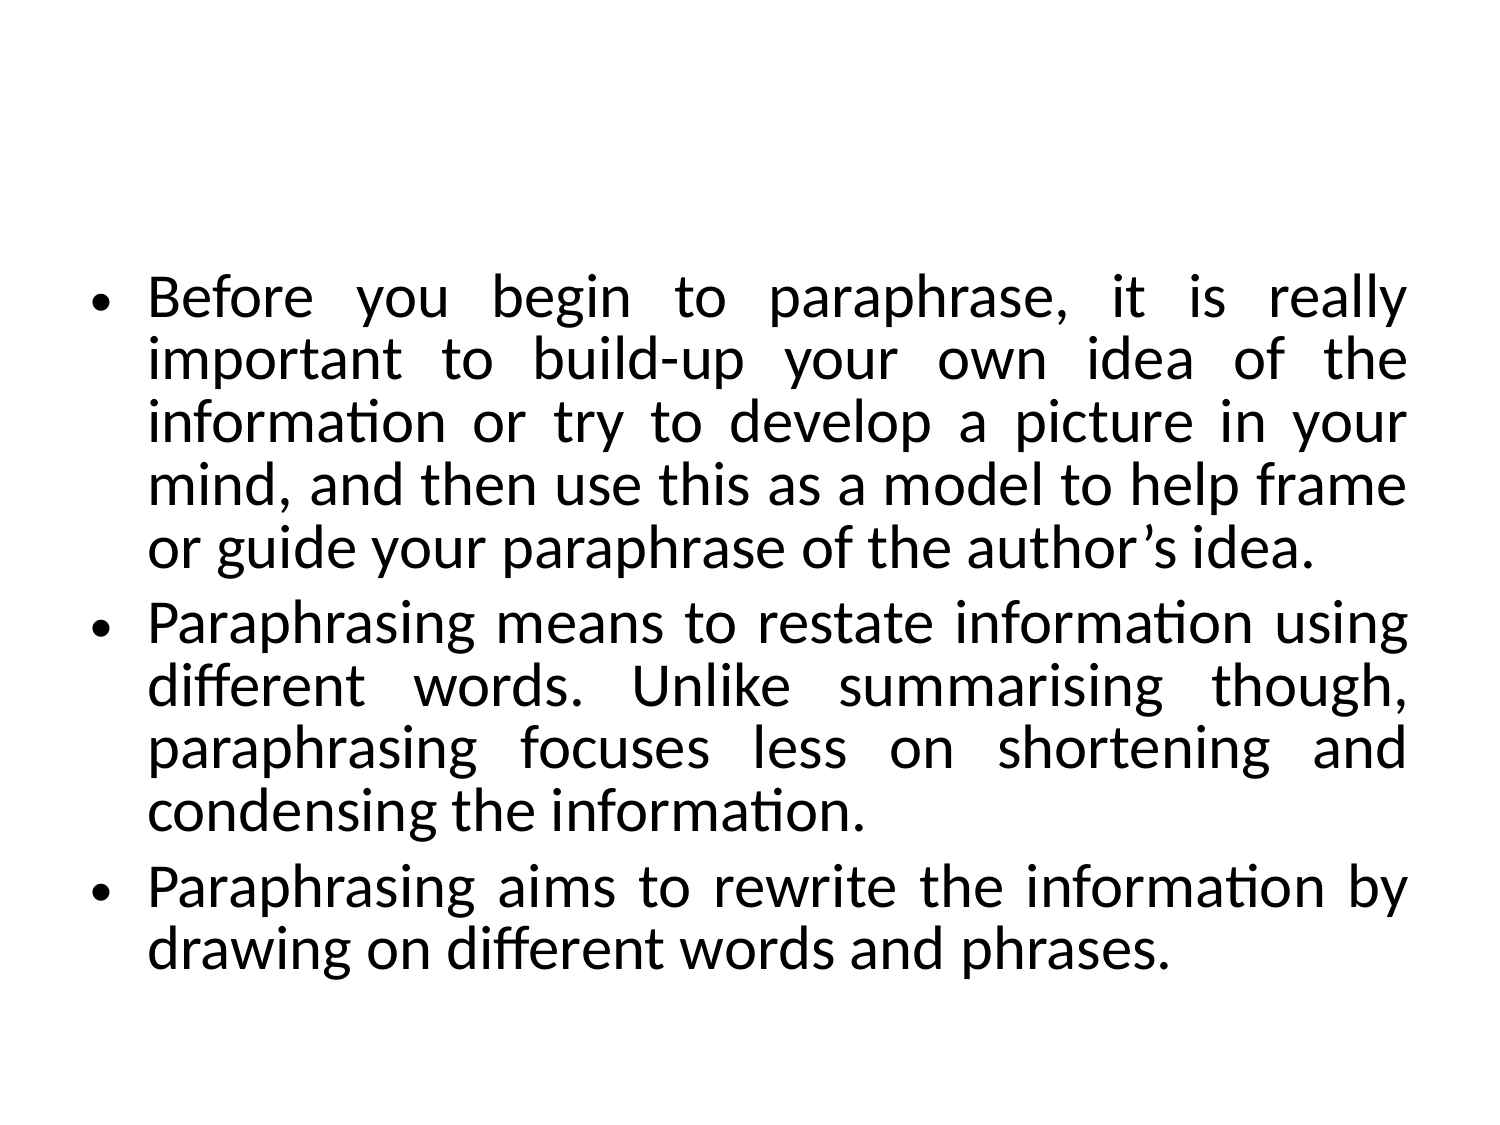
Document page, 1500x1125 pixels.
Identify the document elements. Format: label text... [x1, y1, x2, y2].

list Before you begin to paraphrase, it is really important to build-up your own idea of the information or try to develop a picture in your mind, and then use this as a model to help frame or guide your paraphrase of the author’s idea. Paraphrasing means to restate information using different words. Unlike summarising though, paraphrasing focuses less on shortening and condensing the information. Paraphrasing aims to rewrite the information by drawing on different words and phrases. [75, 262, 1425, 1005]
